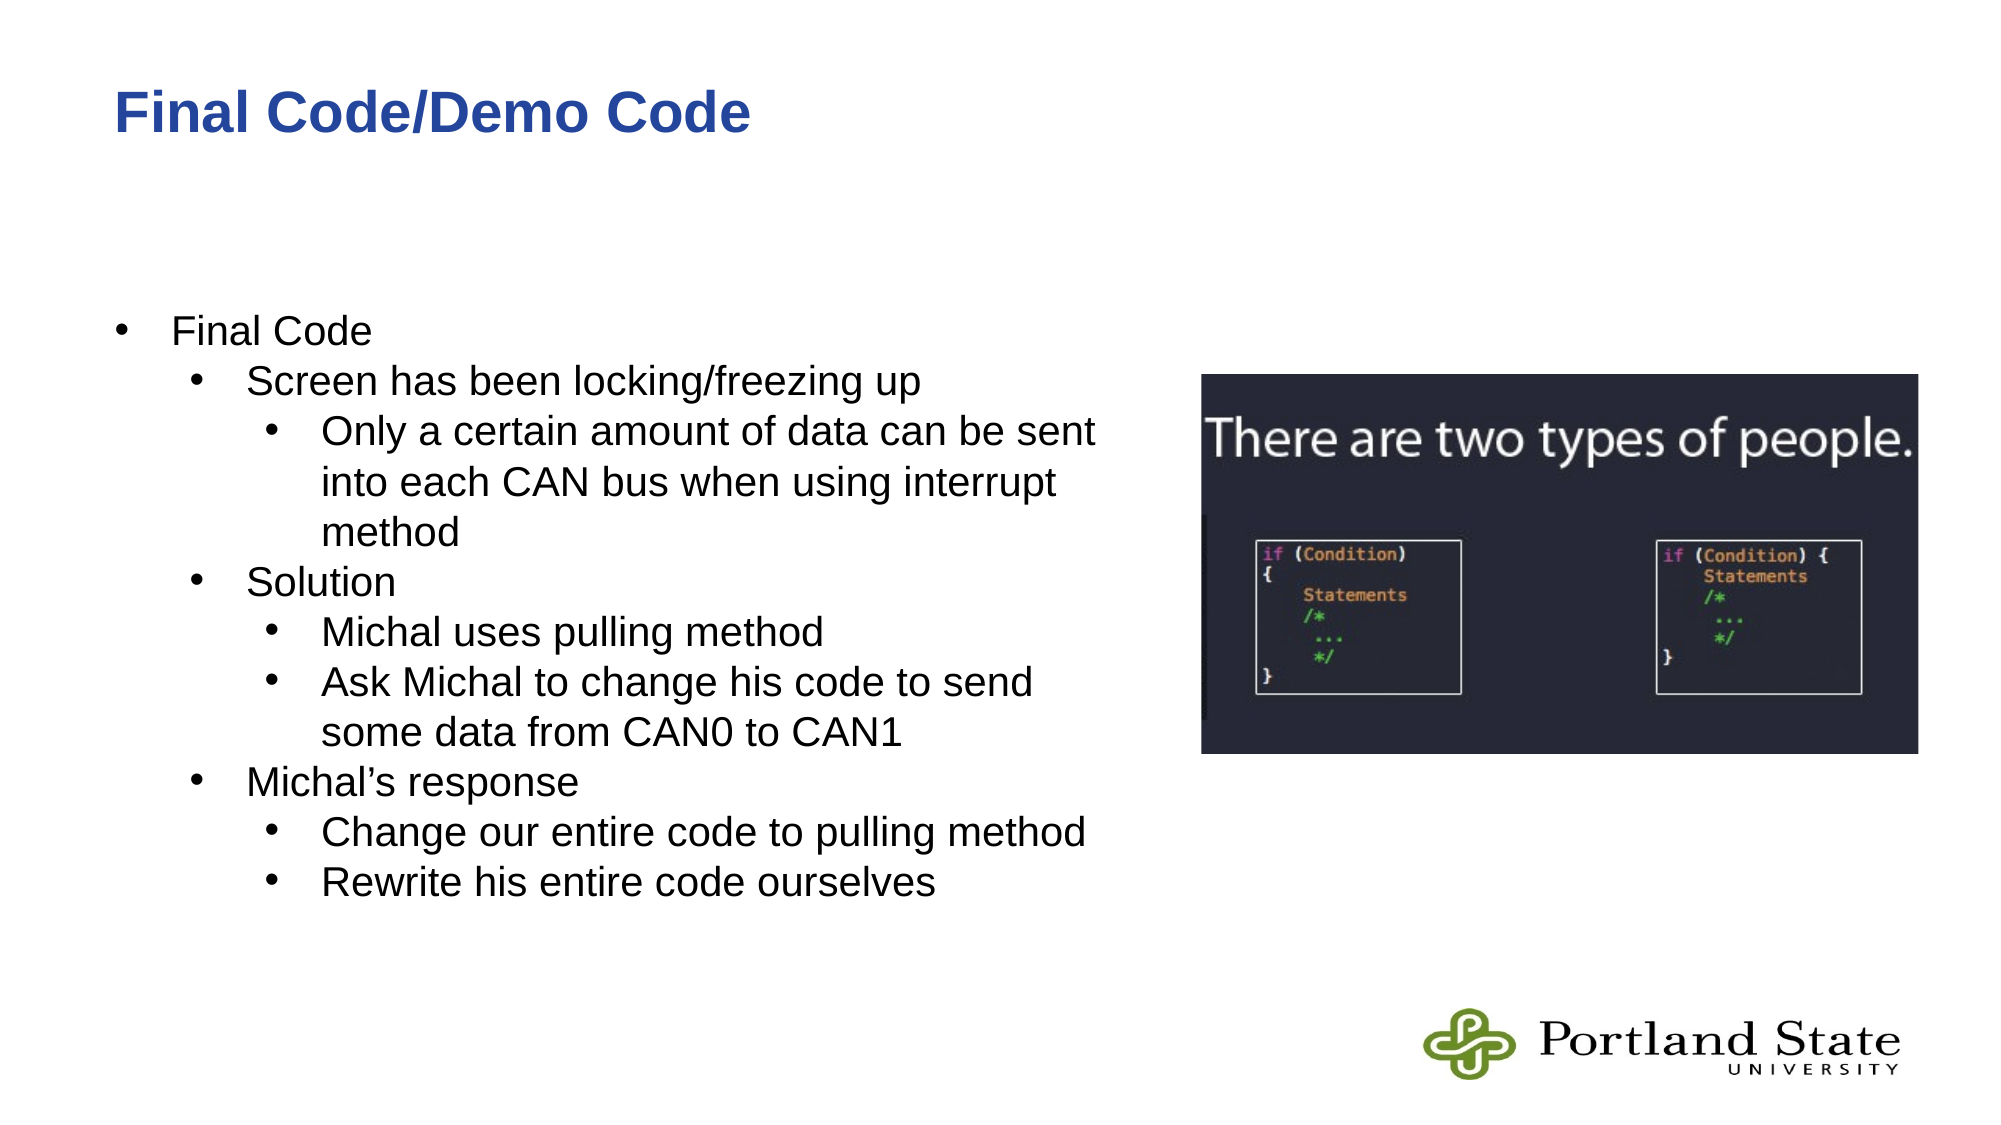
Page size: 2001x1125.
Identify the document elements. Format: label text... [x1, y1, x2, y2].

picture [1422, 1008, 1901, 1080]
text_box Final Code/Demo Code [99, 15, 1900, 203]
text_box Final Code Screen has been locking/freezing up Only a certain amount of data can be sent into each CAN bus when using interrupt method Solution Michal uses pulling method Ask Michal to change his code to send some data from CAN0 to CAN1 Michal’s response Change our entire code to pulling method Rewrite his entire code ourselves [99, 246, 1130, 1004]
picture [1201, 374, 1919, 755]
